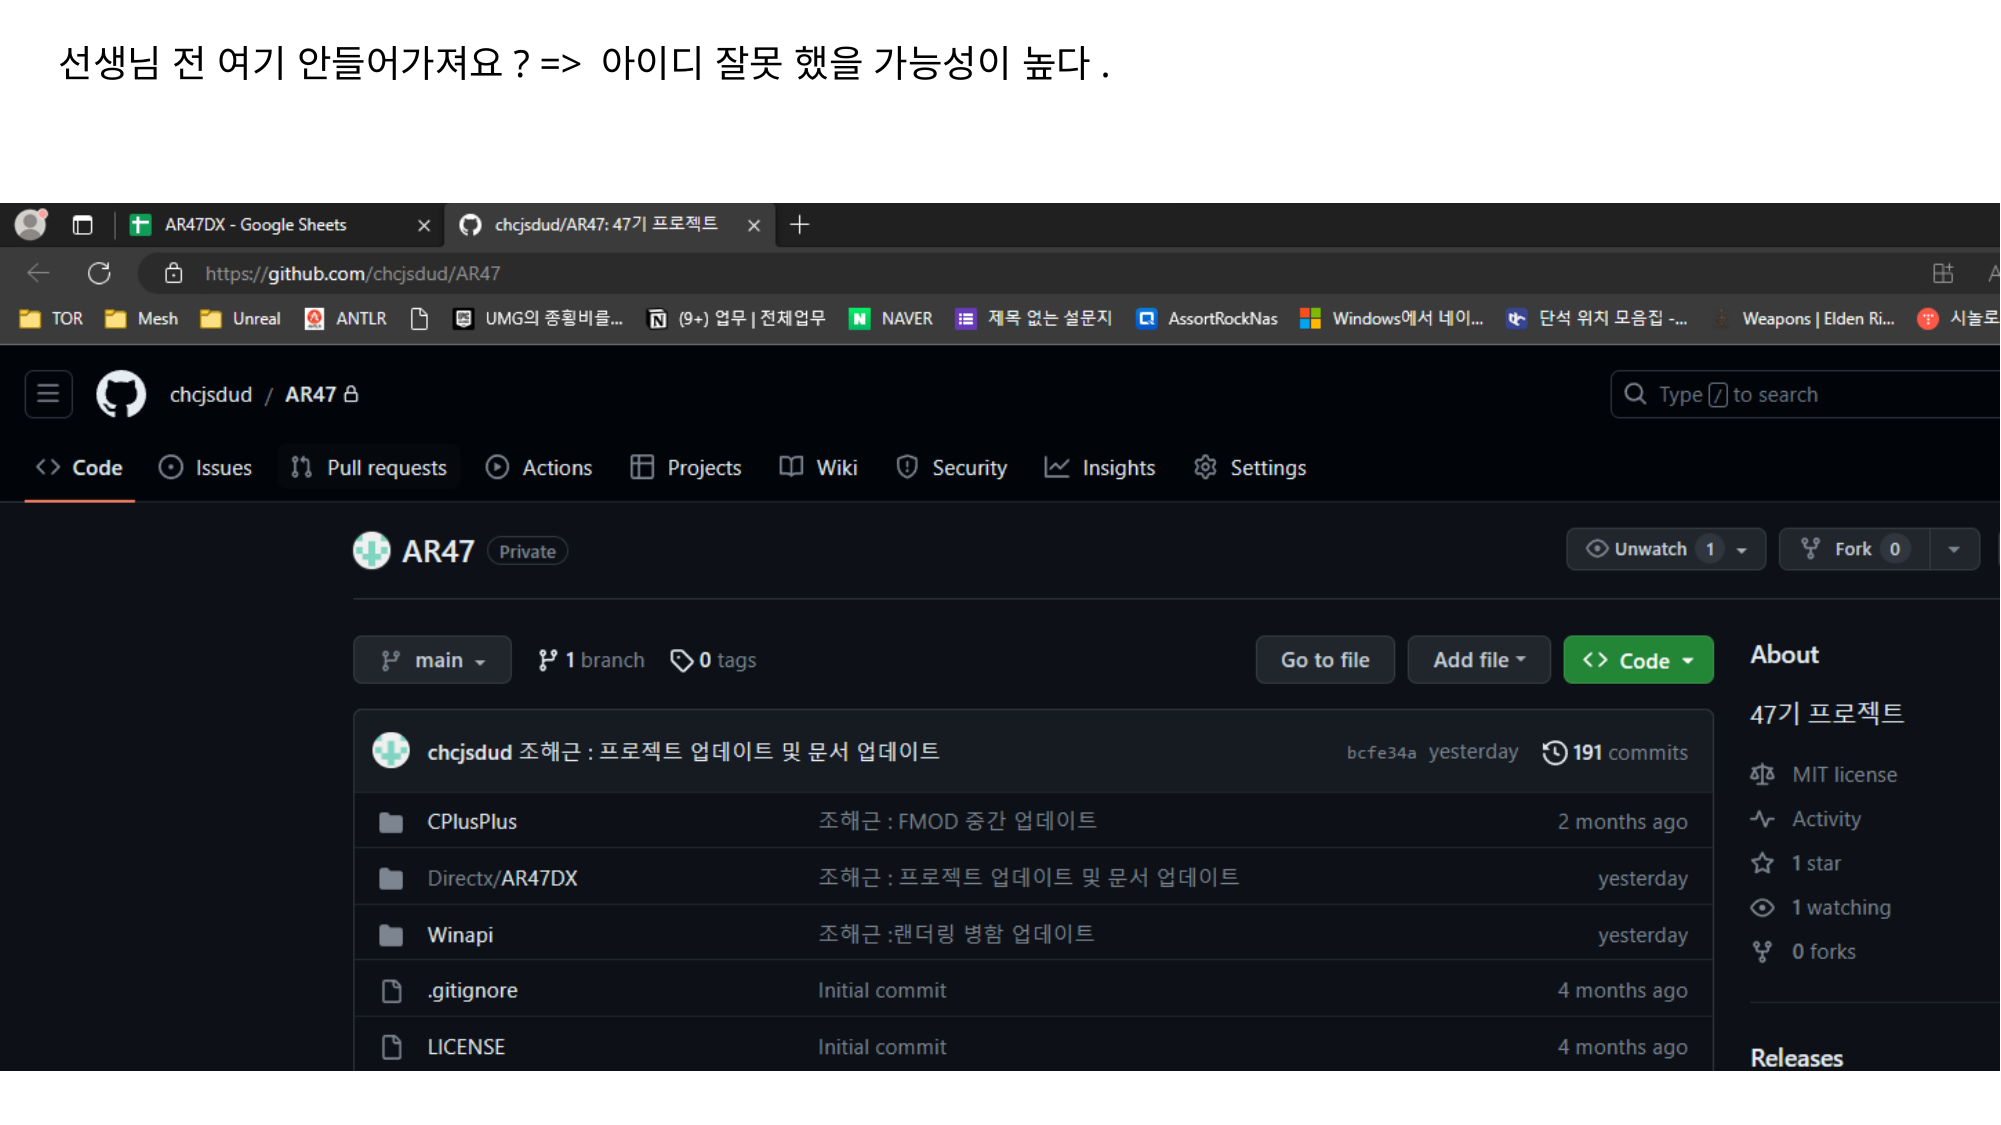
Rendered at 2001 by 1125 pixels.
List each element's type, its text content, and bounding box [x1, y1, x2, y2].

text_box 선생님 전 여기 안들어가져요? => 아이디 잘못 했을 가능성이 높다. [44, 32, 1542, 93]
picture [0, 203, 2000, 1071]
